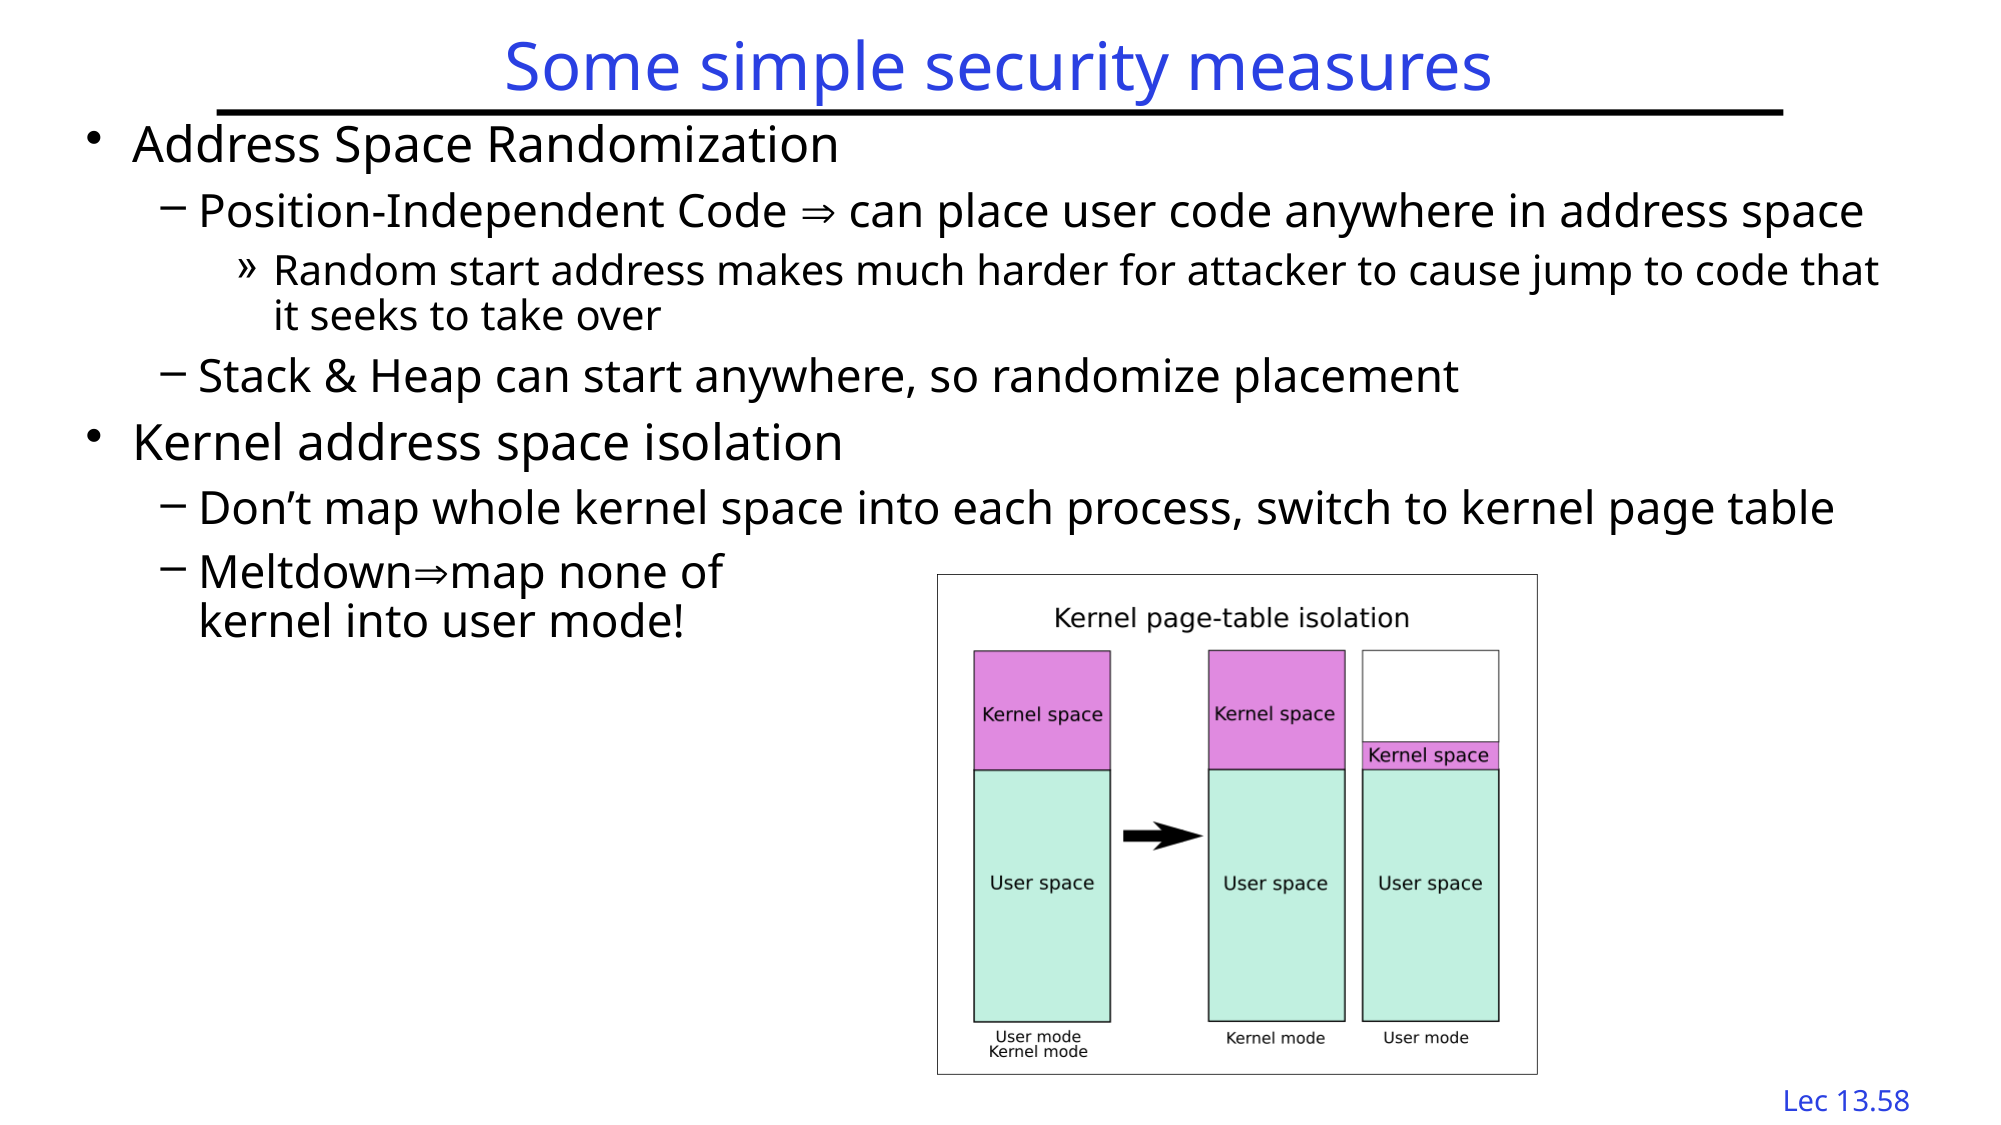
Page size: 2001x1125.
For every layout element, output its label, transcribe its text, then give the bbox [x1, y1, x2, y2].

list Address Space Randomization Position-Independent Code  can place user code anywhere in address space Random start address makes much harder for attacker to cause jump to code that it seeks to take over Stack & Heap can start anywhere, so randomize placement Kernel address space isolation Don’t map whole kernel space into each process, switch to kernel page table Meltdownmap none of kernel into user mode! [70, 112, 1913, 950]
title Some simple security measures [216, 24, 1784, 112]
picture [937, 574, 1538, 1076]
